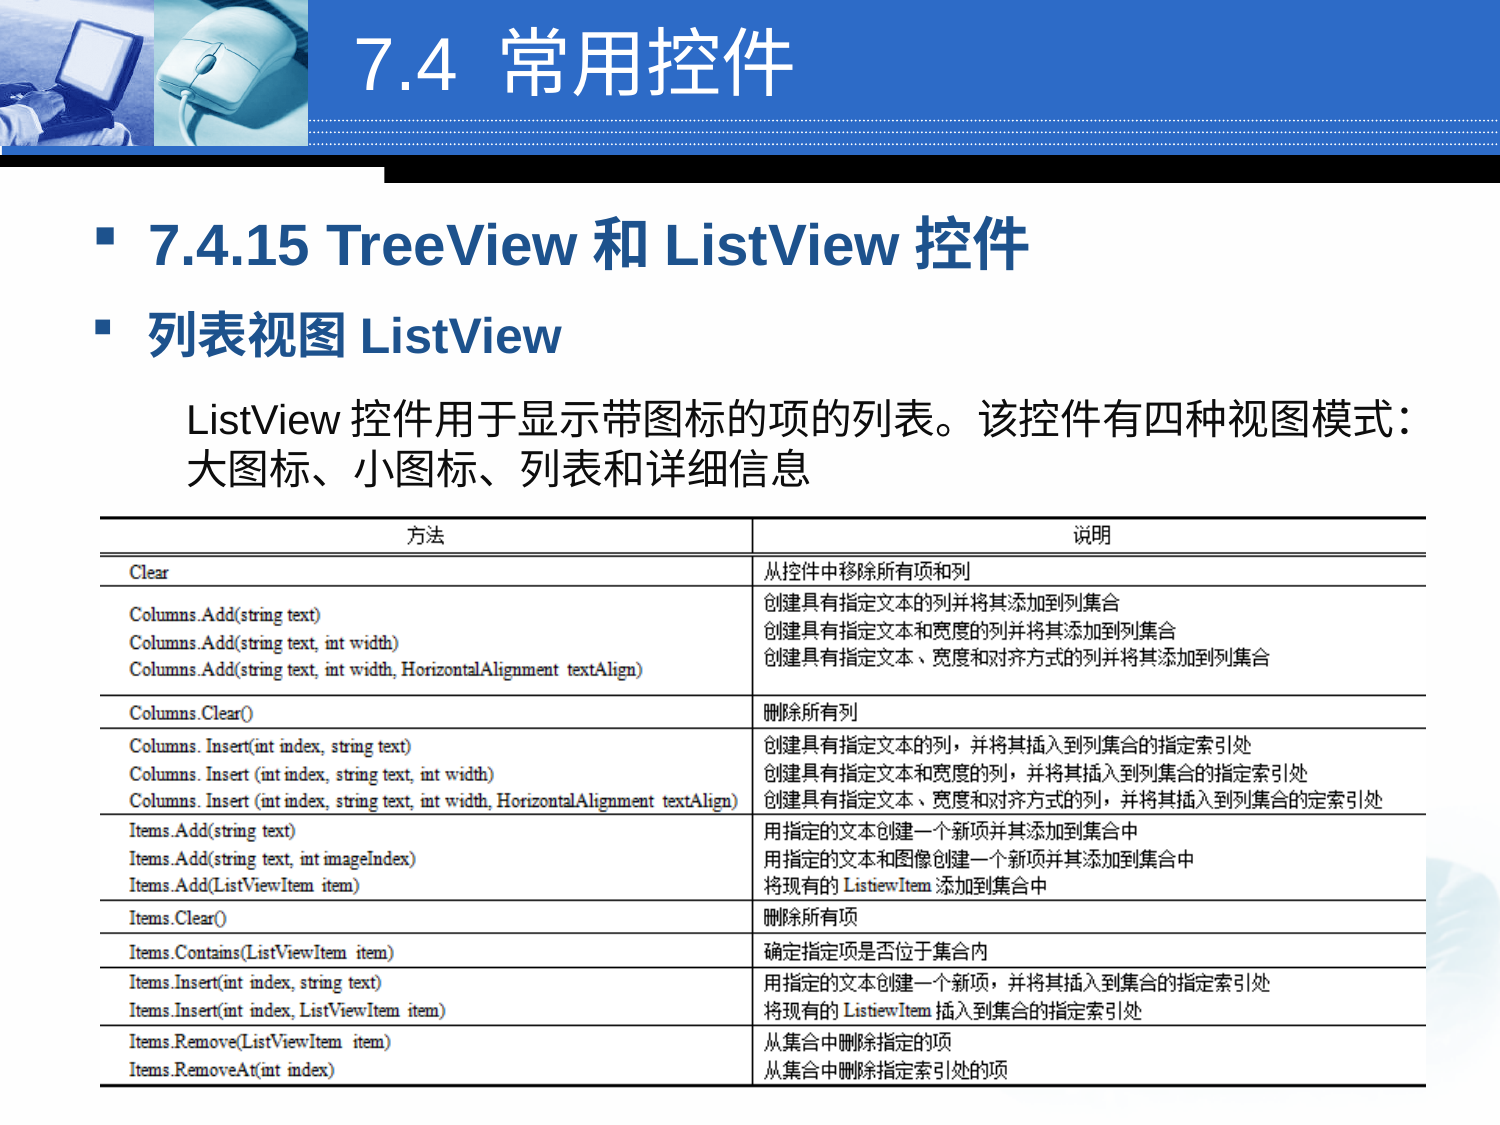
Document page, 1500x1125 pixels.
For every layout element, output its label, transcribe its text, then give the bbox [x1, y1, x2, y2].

list 7.4.15 TreeView和ListView控件 [76, 208, 1427, 279]
picture [0, 0, 308, 155]
picture [0, 167, 1500, 1125]
text_box 列表视图ListView [76, 302, 1365, 398]
title 7.4 常用控件 [338, 16, 1376, 105]
text_box ListView控件用于显示带图标的项的列表。该控件有四种视图模式：大图标、小图标、列表和详细信息 [171, 385, 1459, 501]
